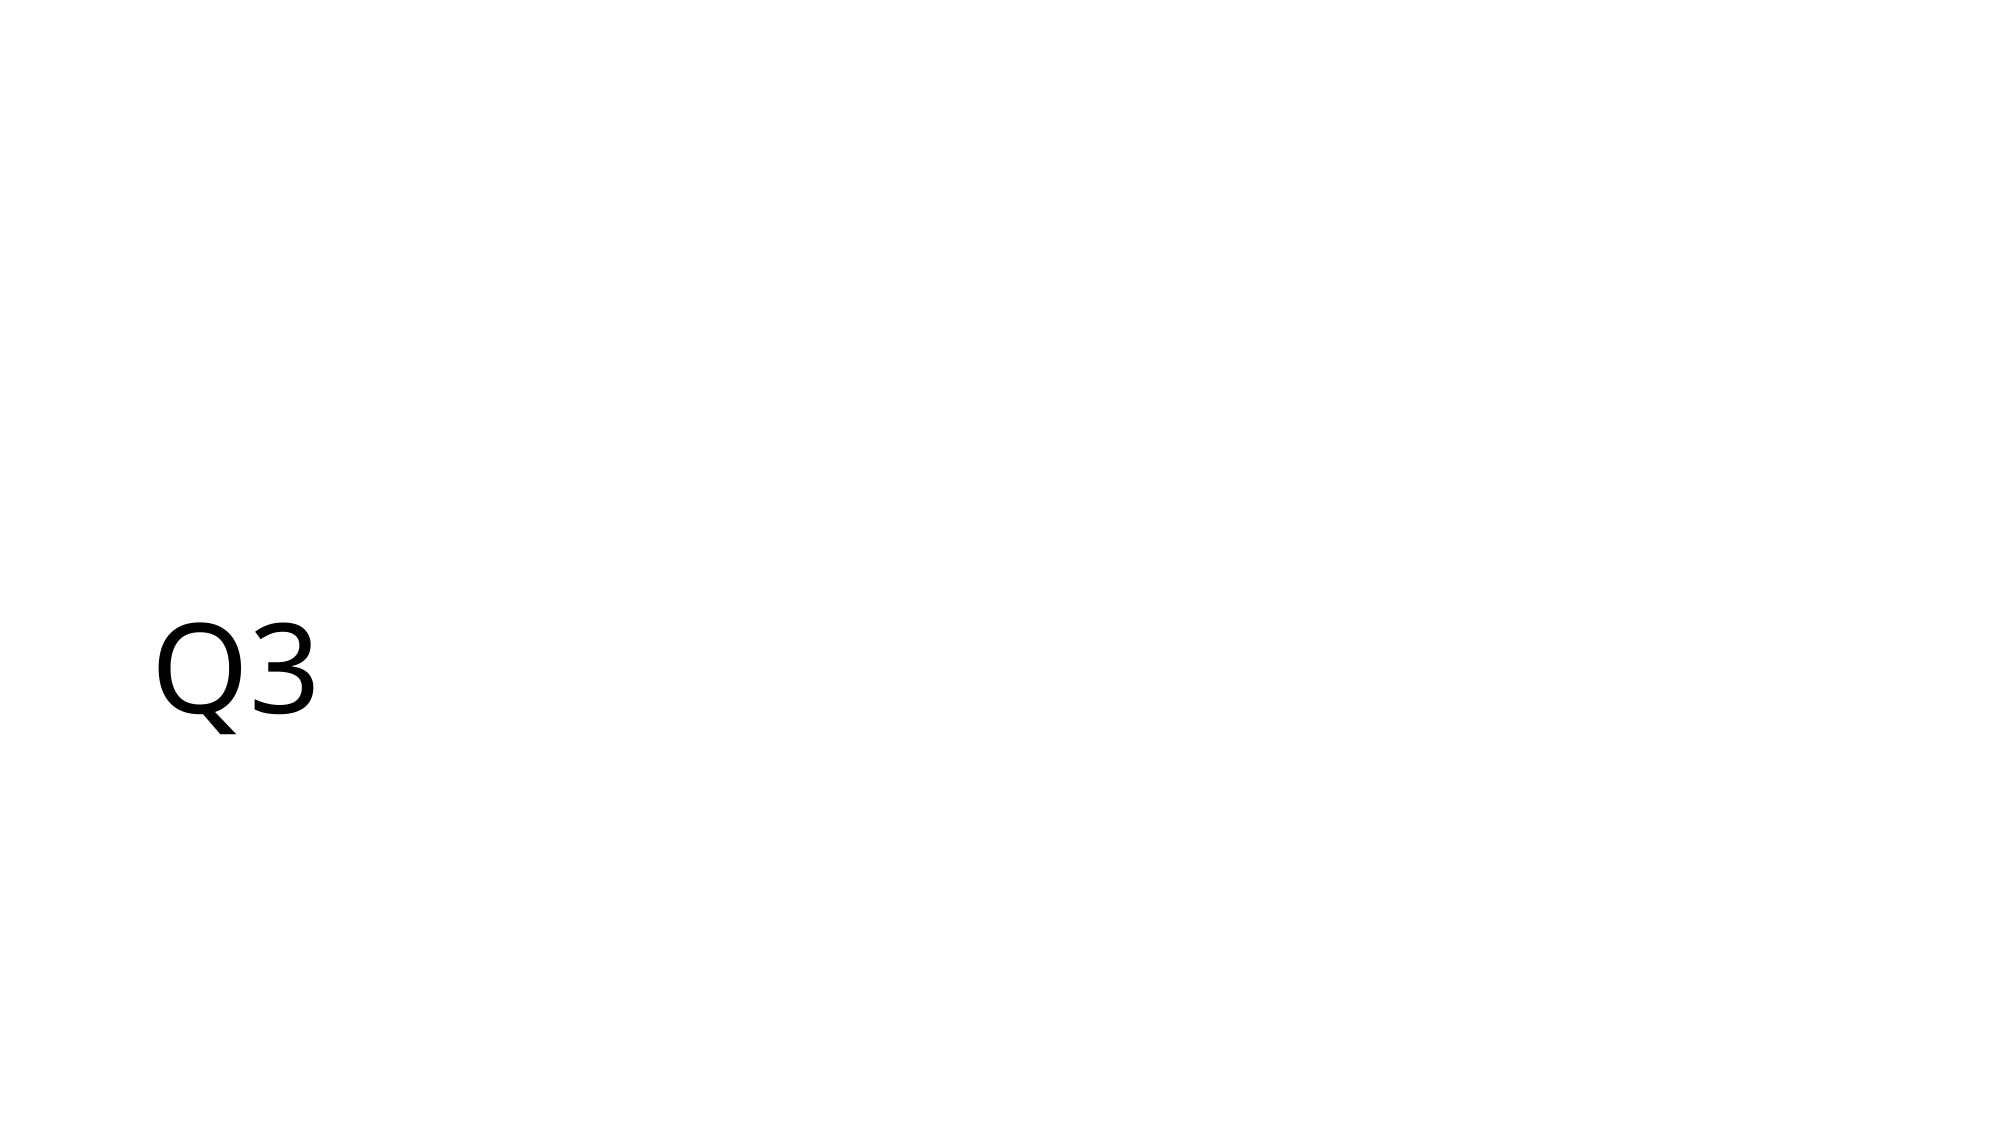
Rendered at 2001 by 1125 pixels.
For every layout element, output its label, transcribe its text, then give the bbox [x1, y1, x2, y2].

title Q3 [136, 280, 1862, 749]
